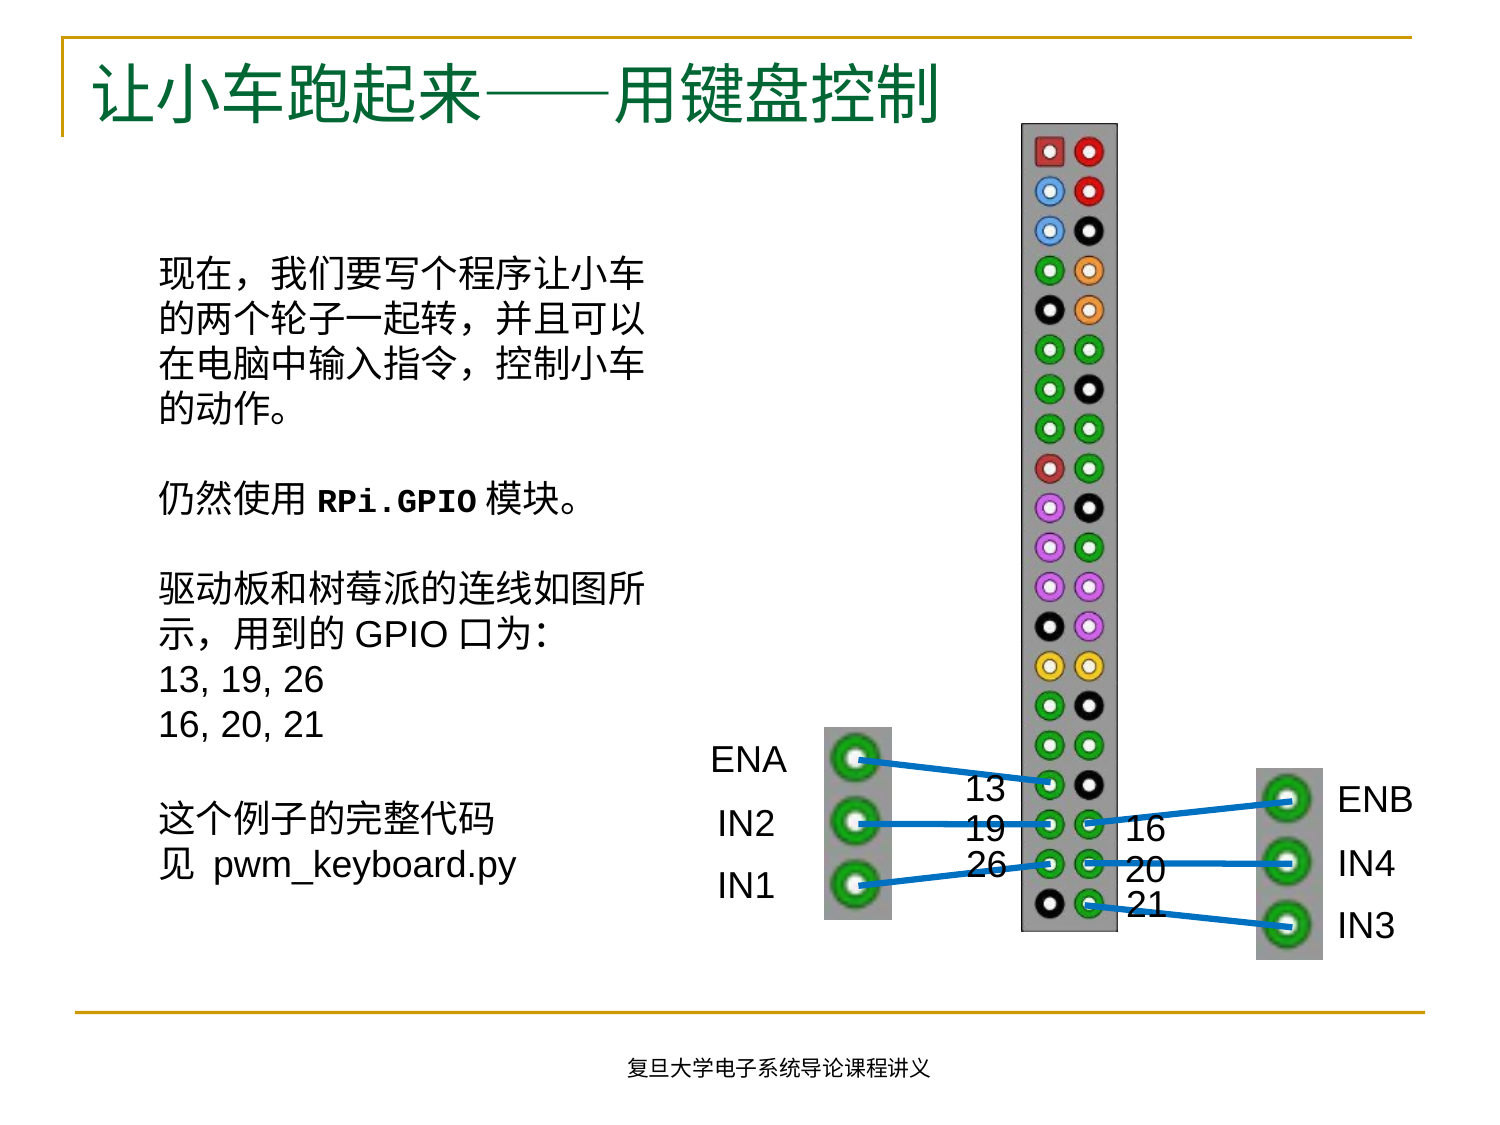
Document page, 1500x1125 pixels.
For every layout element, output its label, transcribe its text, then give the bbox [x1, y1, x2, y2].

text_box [695, 727, 892, 920]
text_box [1084, 801, 1105, 928]
text_box 现在，我们要写个程序让小车的两个轮子一起转，并且可以在电脑中输入指令，控制小车的动作。 仍然使用RPi.GPIO模块。 驱动板和树莓派的连线如图所示，用到的GPIO口为： 13, 19, 26 16, 20, 21 [143, 242, 696, 753]
text_box 这个例子的完整代码见 pwm_keyboard.py [143, 787, 537, 893]
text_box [1039, 759, 1051, 887]
picture [1020, 123, 1118, 933]
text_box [949, 756, 1037, 894]
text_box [1207, 801, 1293, 928]
title 让小车跑起来——用键盘控制 [75, 45, 1425, 185]
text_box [1109, 796, 1202, 934]
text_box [858, 759, 945, 887]
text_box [1256, 767, 1481, 960]
